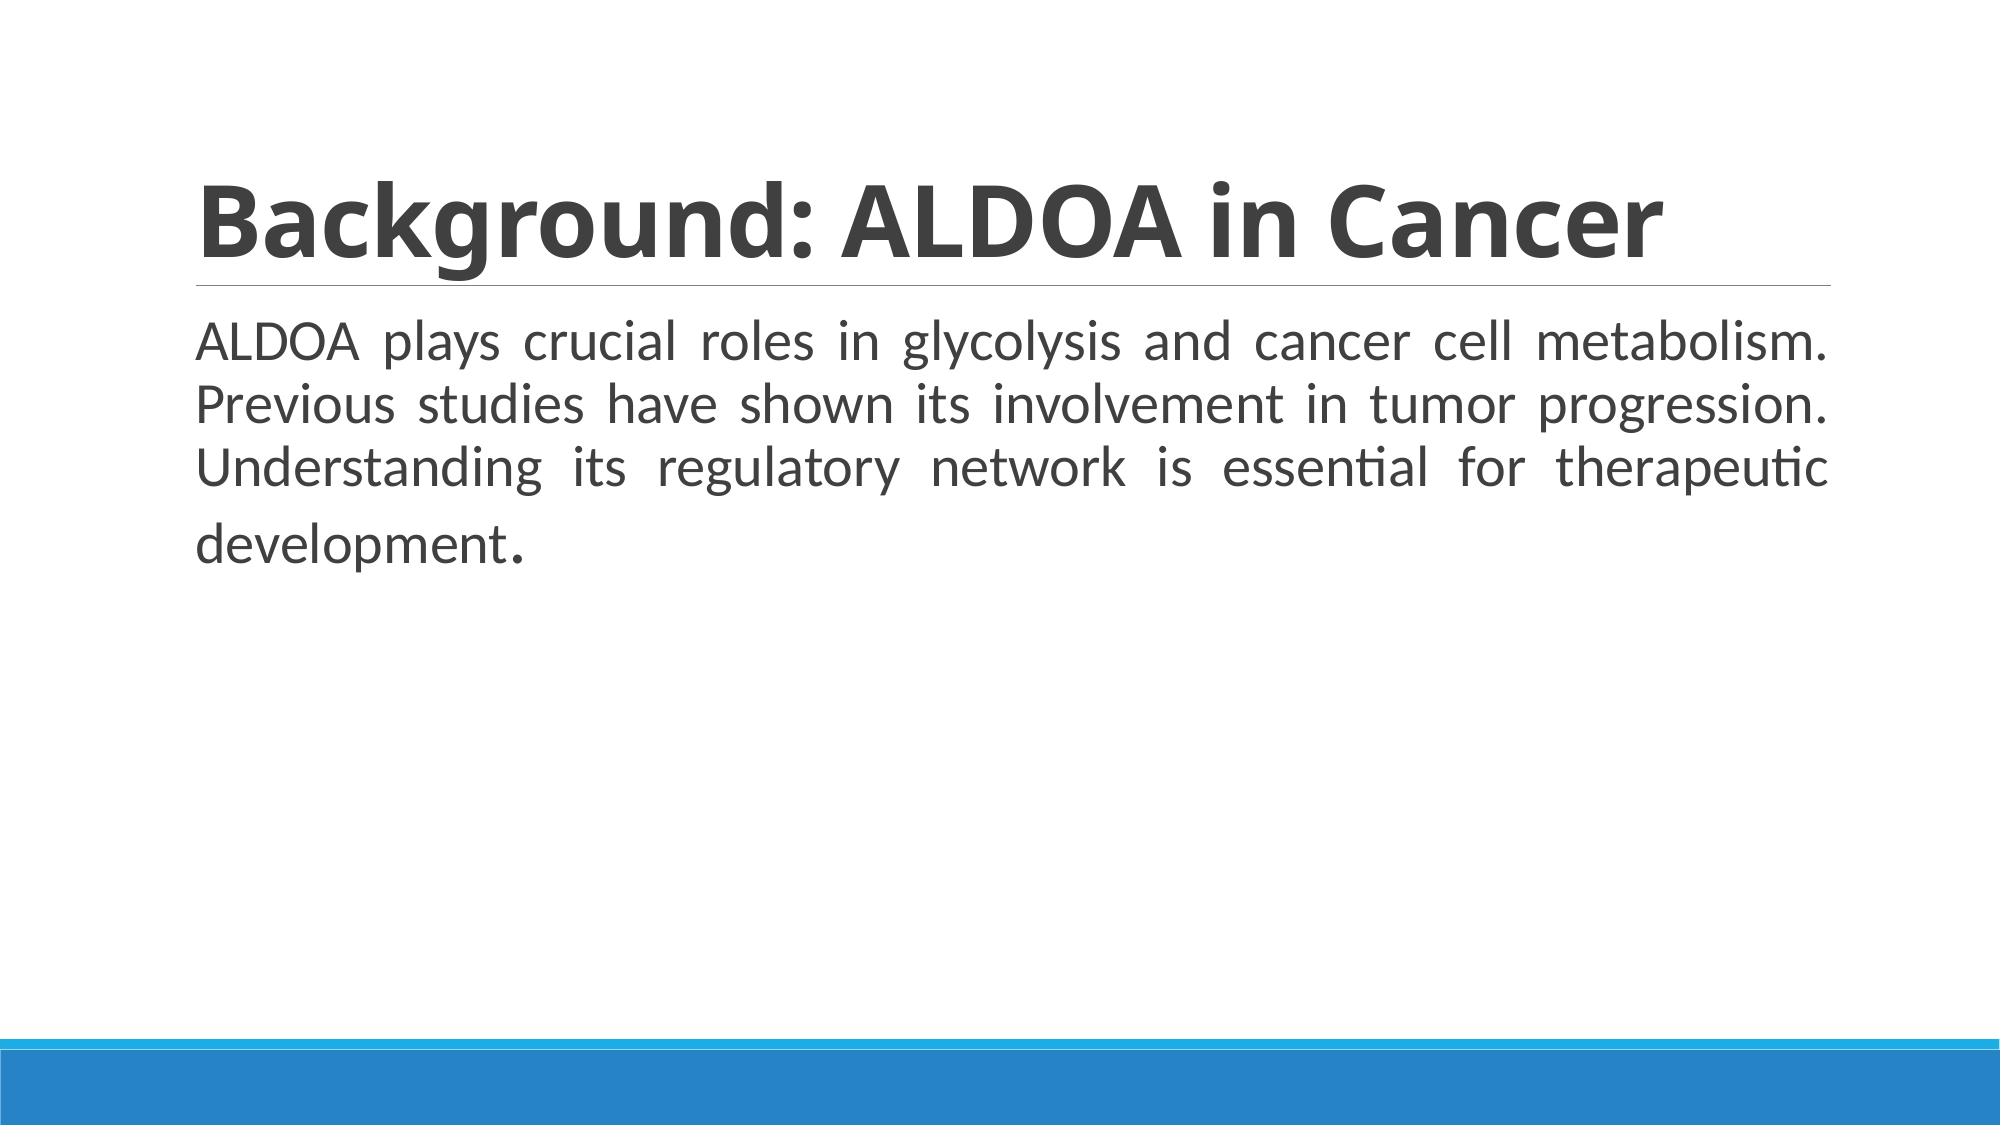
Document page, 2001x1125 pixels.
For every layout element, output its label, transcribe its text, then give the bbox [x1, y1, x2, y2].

title Background: ALDOA in Cancer [180, 47, 1830, 285]
list ALDOA plays crucial roles in glycolysis and cancer cell metabolism. Previous studies have shown its involvement in tumor progression. Understanding its regulatory network is essential for therapeutic development. [180, 302, 1830, 963]
